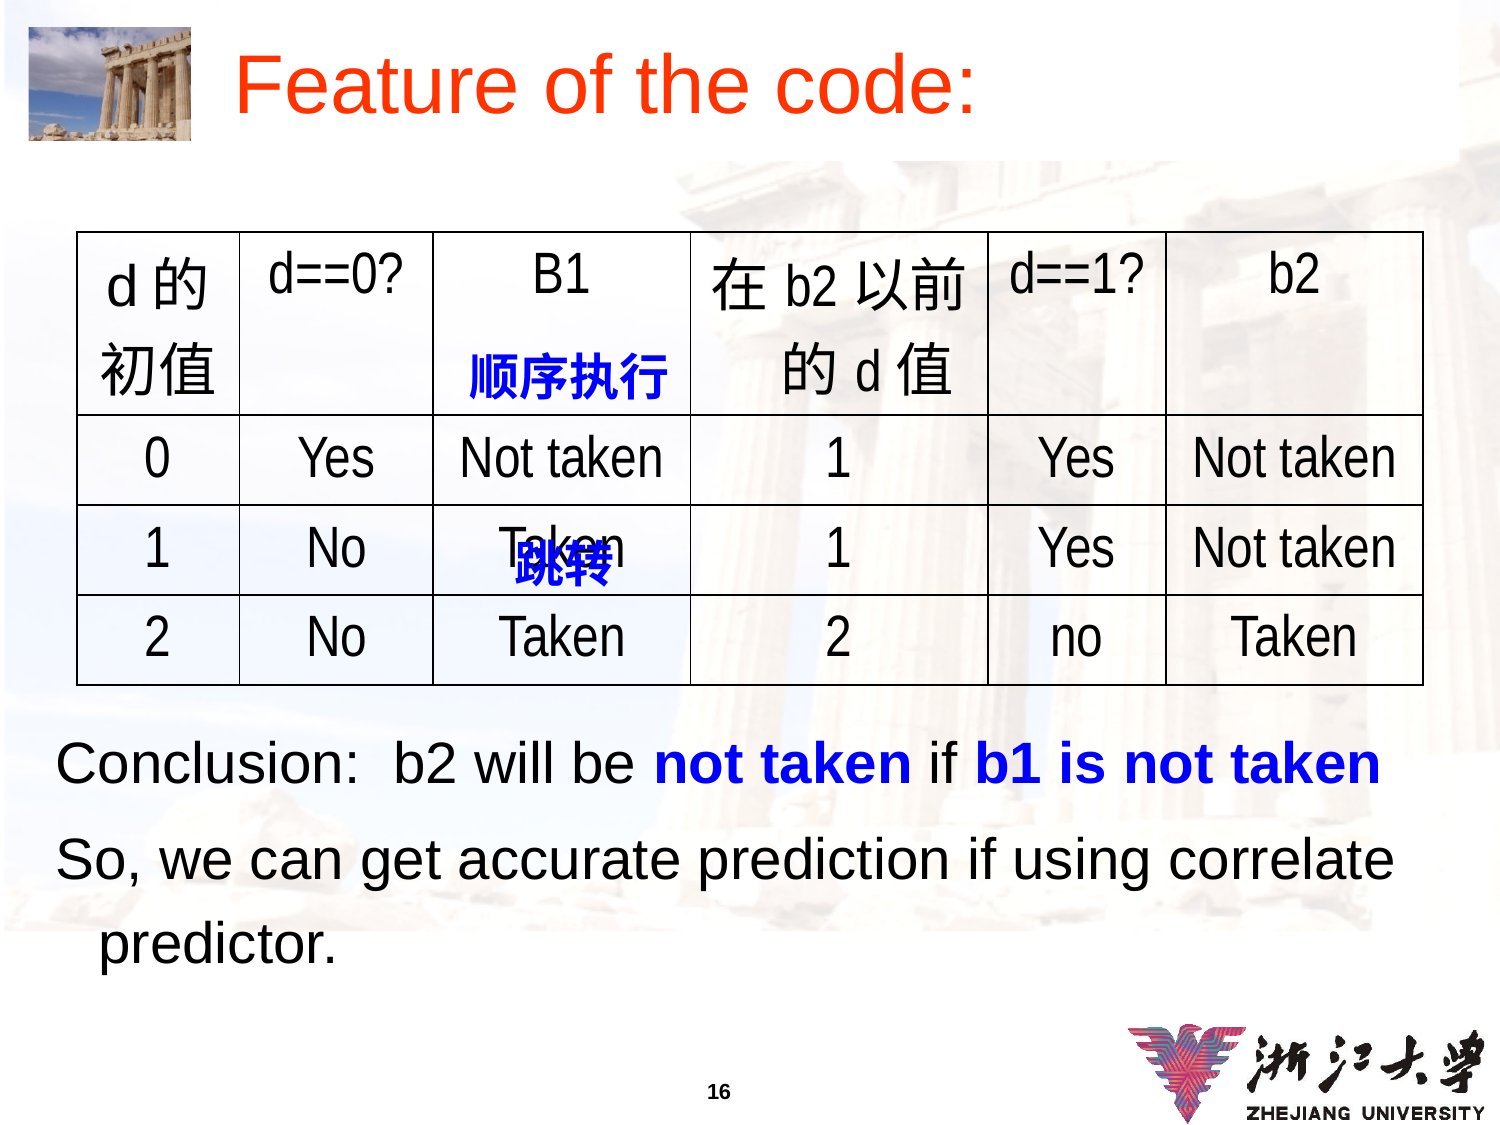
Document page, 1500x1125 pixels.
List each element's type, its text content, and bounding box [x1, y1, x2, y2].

text_box 跳转 [499, 524, 748, 600]
table_cell Yes [989, 416, 1165, 504]
table_cell 0 [78, 416, 239, 504]
text_box 顺序执行 [454, 338, 703, 413]
table_cell Not taken [1167, 416, 1422, 504]
table_header d==0? [240, 233, 432, 414]
table_cell no [989, 596, 1165, 684]
table_cell 2 [78, 596, 239, 684]
table_cell Not taken [1167, 506, 1422, 594]
table_cell Taken [434, 596, 690, 684]
table_header d==1? [989, 233, 1165, 414]
list Conclusion: b2 will be not taken if b1 is not taken So, we can get accurate prediction if using correlate predictor. [41, 704, 1459, 1050]
picture [0, 0, 1500, 1125]
table_cell 1 [691, 416, 987, 504]
table_cell No [240, 506, 432, 594]
table_cell 1 [78, 506, 239, 594]
table_cell Not taken [434, 416, 690, 504]
table_cell Yes [240, 416, 432, 504]
table_header B1 [434, 233, 690, 414]
table_cell Taken [434, 506, 690, 594]
table_cell Yes [989, 506, 1165, 594]
table_header 在b2以前的d值 [691, 233, 987, 414]
table_header b2 [1167, 233, 1422, 414]
table_cell 2 [691, 596, 987, 684]
title Feature of the code: [218, 0, 1459, 161]
table_cell Taken [1167, 596, 1422, 684]
table_cell No [240, 596, 432, 684]
table_cell 1 [691, 506, 987, 594]
table_header d的 初值 [78, 233, 239, 414]
